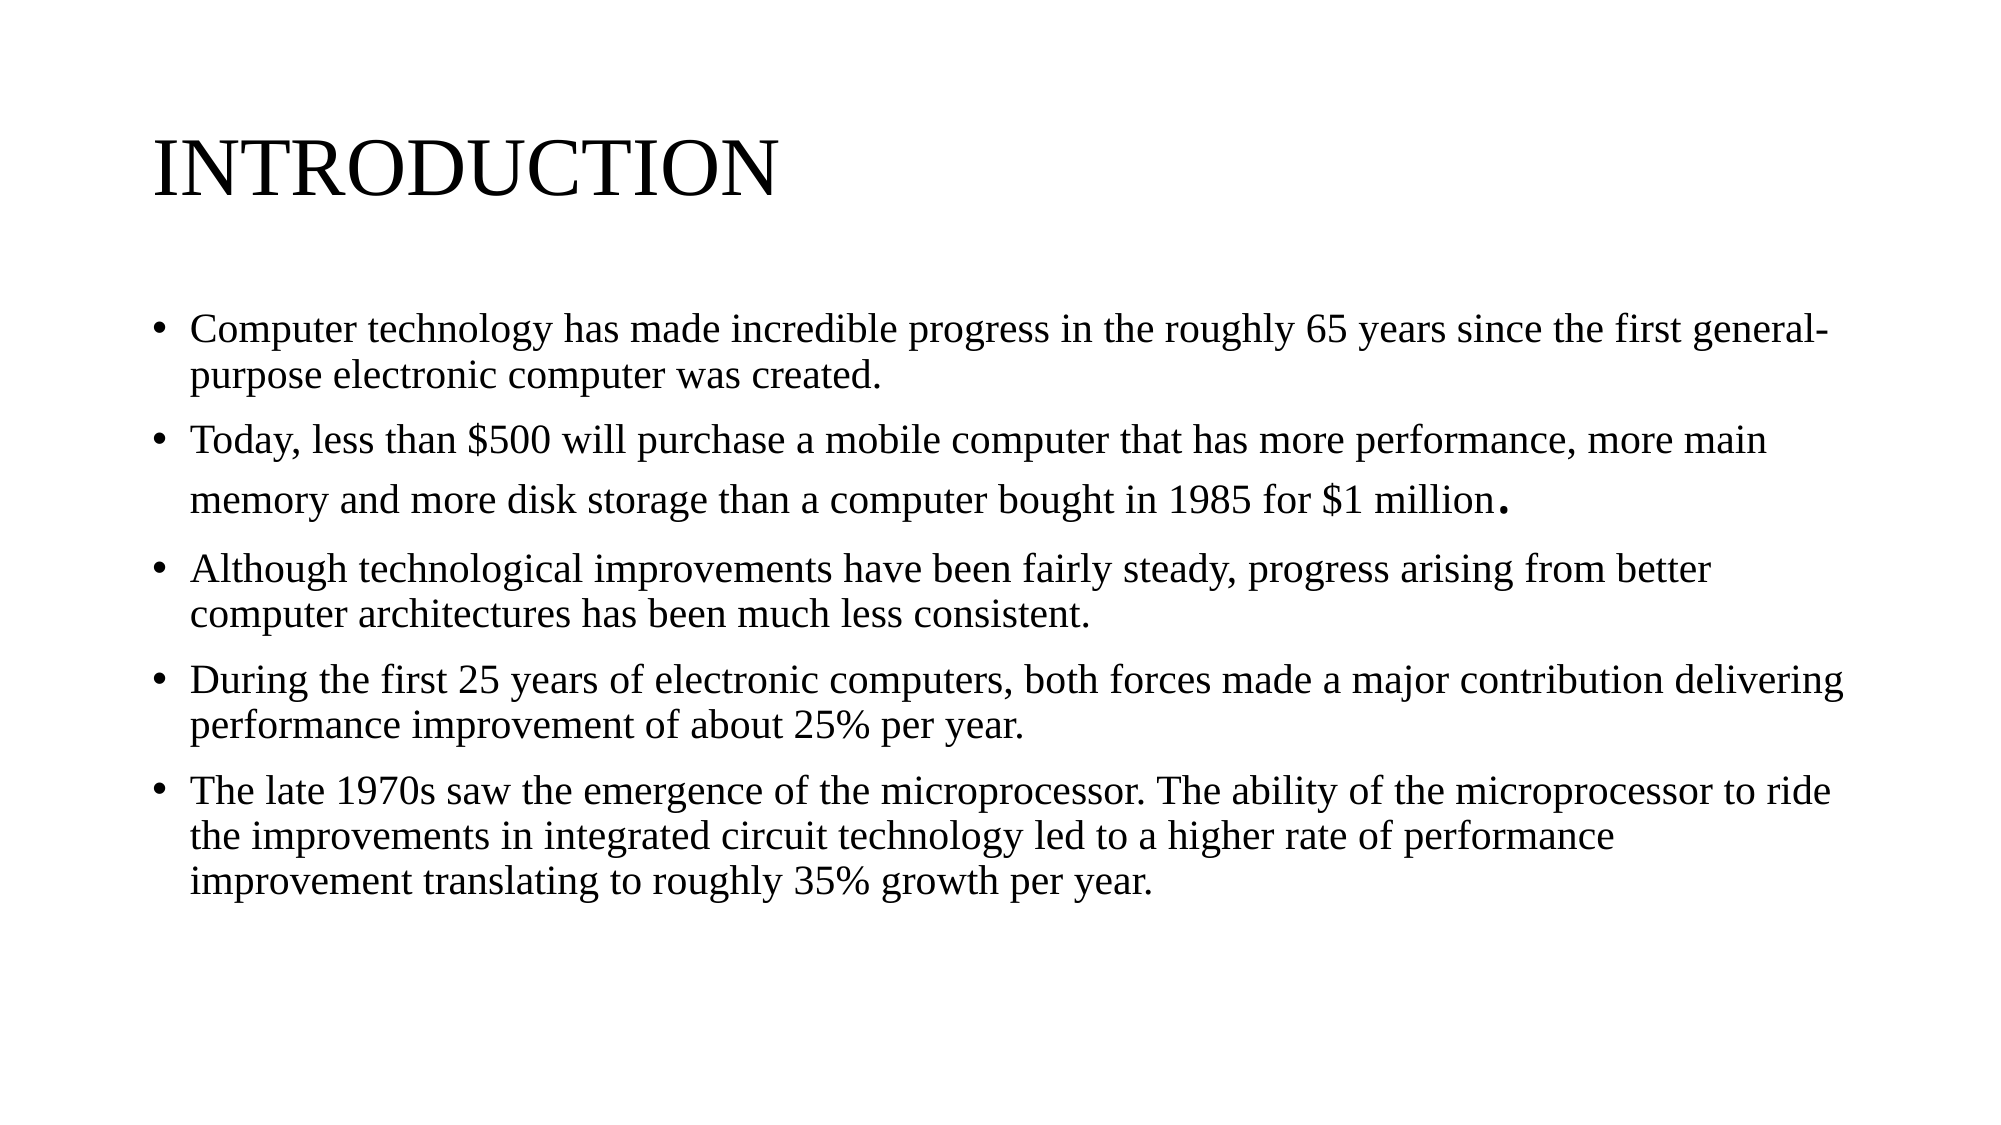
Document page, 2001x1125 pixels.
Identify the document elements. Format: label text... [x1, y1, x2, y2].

list Computer technology has made incredible progress in the roughly 65 years since the first general-purpose electronic computer was created. Today, less than $500 will purchase a mobile computer that has more performance, more main memory and more disk storage than a computer bought in 1985 for $1 million. Although technological improvements have been fairly steady, progress arising from better computer architectures has been much less consistent. During the first 25 years of electronic computers, both forces made a major contribution delivering performance improvement of about 25% per year. The late 1970s saw the emergence of the microprocessor. The ability of the microprocessor to ride the improvements in integrated circuit technology led to a higher rate of performance improvement translating to roughly 35% growth per year. [137, 299, 1863, 1082]
title INTRODUCTION [137, 59, 1863, 278]
